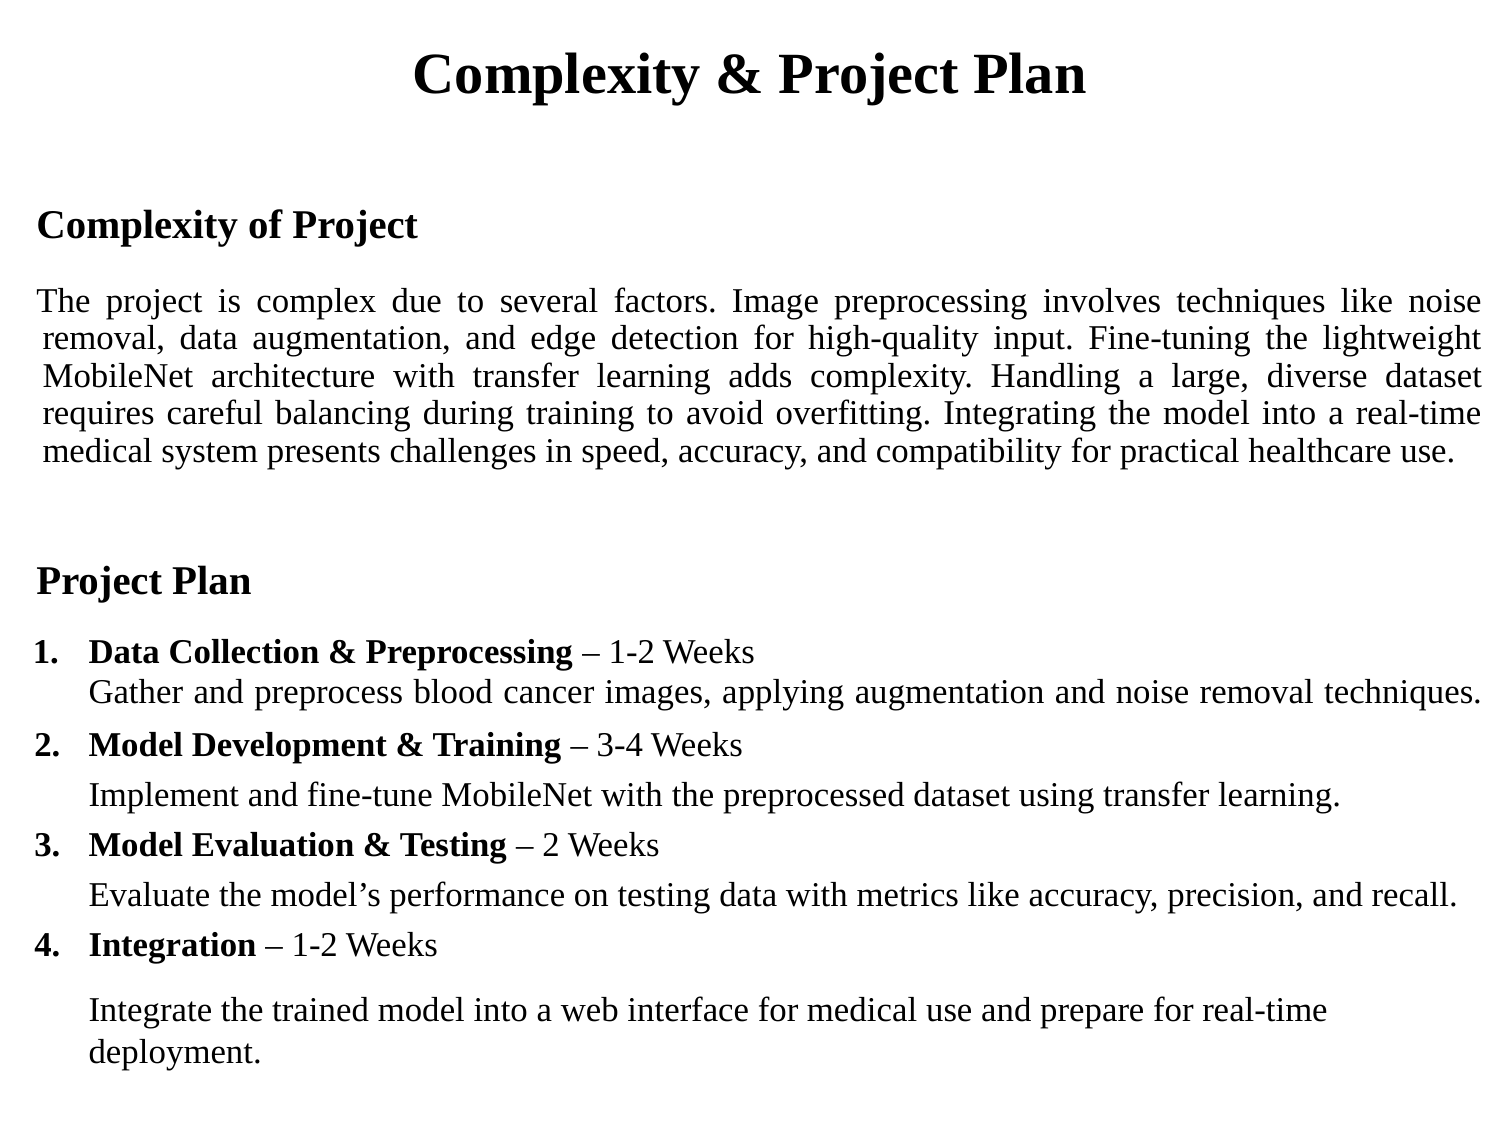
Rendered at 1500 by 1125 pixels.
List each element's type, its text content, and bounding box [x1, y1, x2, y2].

list Complexity of Project The project is complex due to several factors. Image preprocessing involves techniques like noise removal, data augmentation, and edge detection for high-quality input. Fine-tuning the lightweight MobileNet architecture with transfer learning adds complexity. Handling a large, diverse dataset requires careful balancing during training to avoid overfitting. Integrating the model into a real-time medical system presents challenges in speed, accuracy, and compatibility for practical healthcare use. Project Plan Data Collection & Preprocessing – 1-2 Weeks Gather and preprocess blood cancer images, applying augmentation and noise removal techniques. Model Development & Training – 3-4 Weeks Implement and fine-tune MobileNet with the preprocessed dataset using transfer learning. Model Evaluation & Testing – 2 Weeks Evaluate the model’s performance on testing data with metrics like accuracy, precision, and recall. Integration – 1-2 Weeks Integrate the trained model into a web interface for medical use and prepare for real-time deployment. [0, 195, 1500, 1093]
title Complexity & Project Plan [75, 24, 1425, 125]
